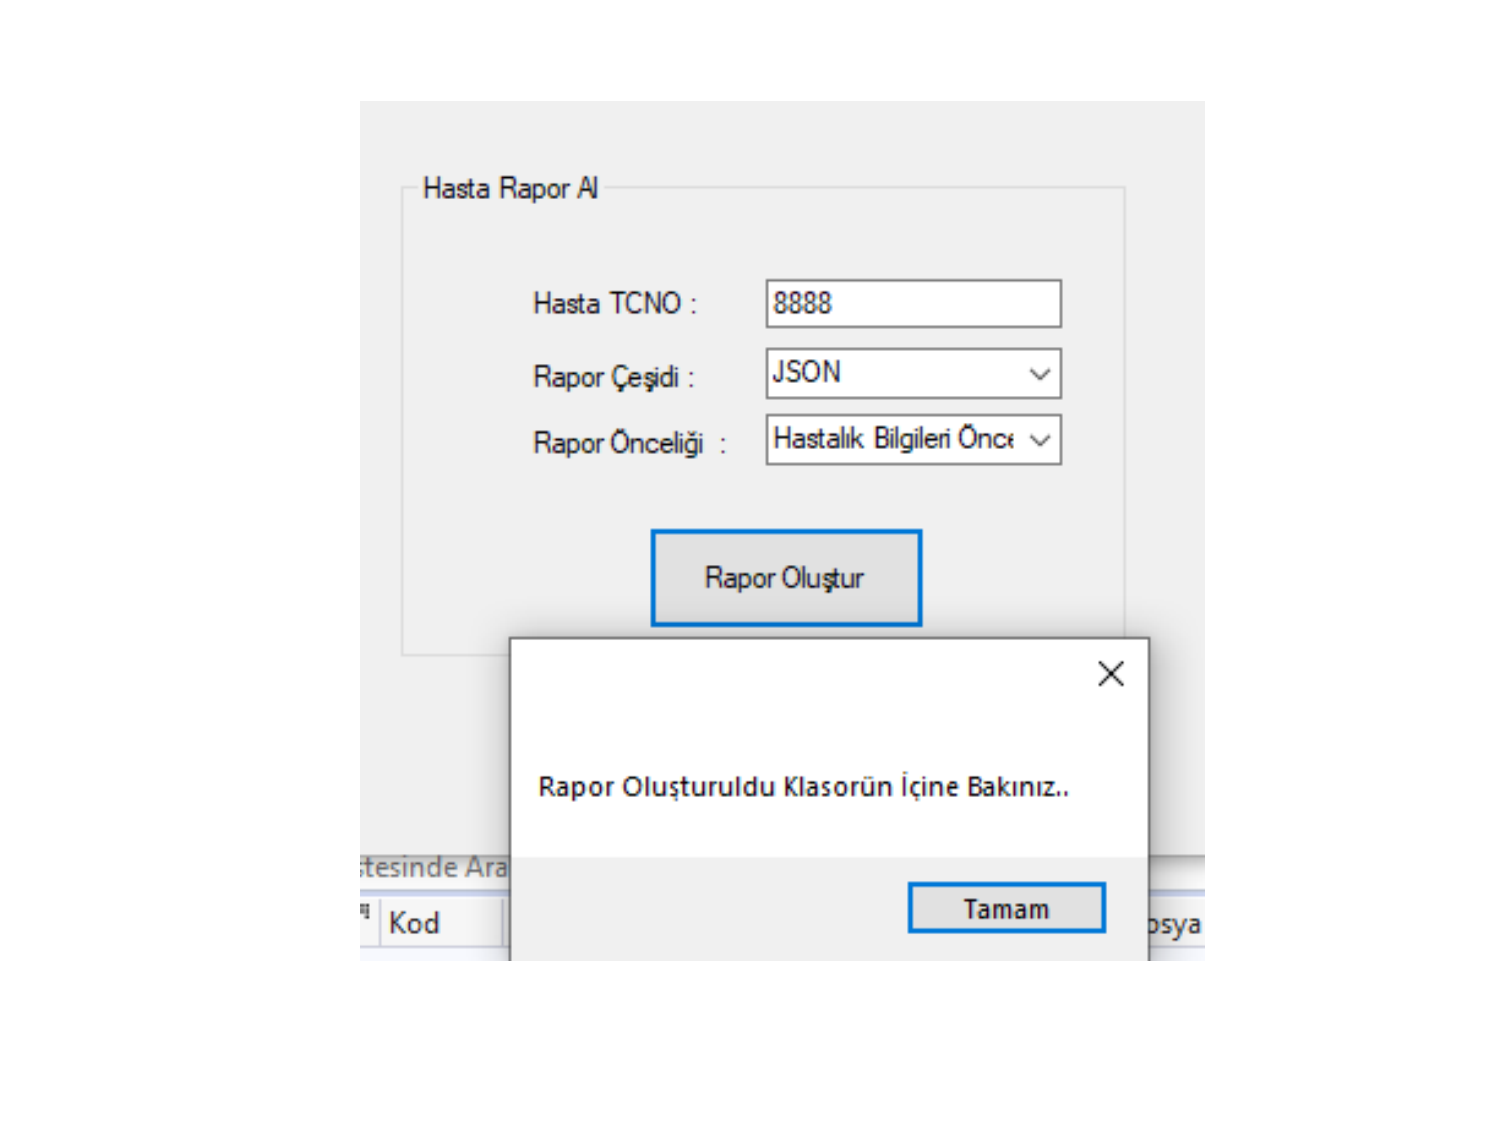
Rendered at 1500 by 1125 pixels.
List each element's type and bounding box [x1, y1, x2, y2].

picture [359, 101, 1205, 961]
